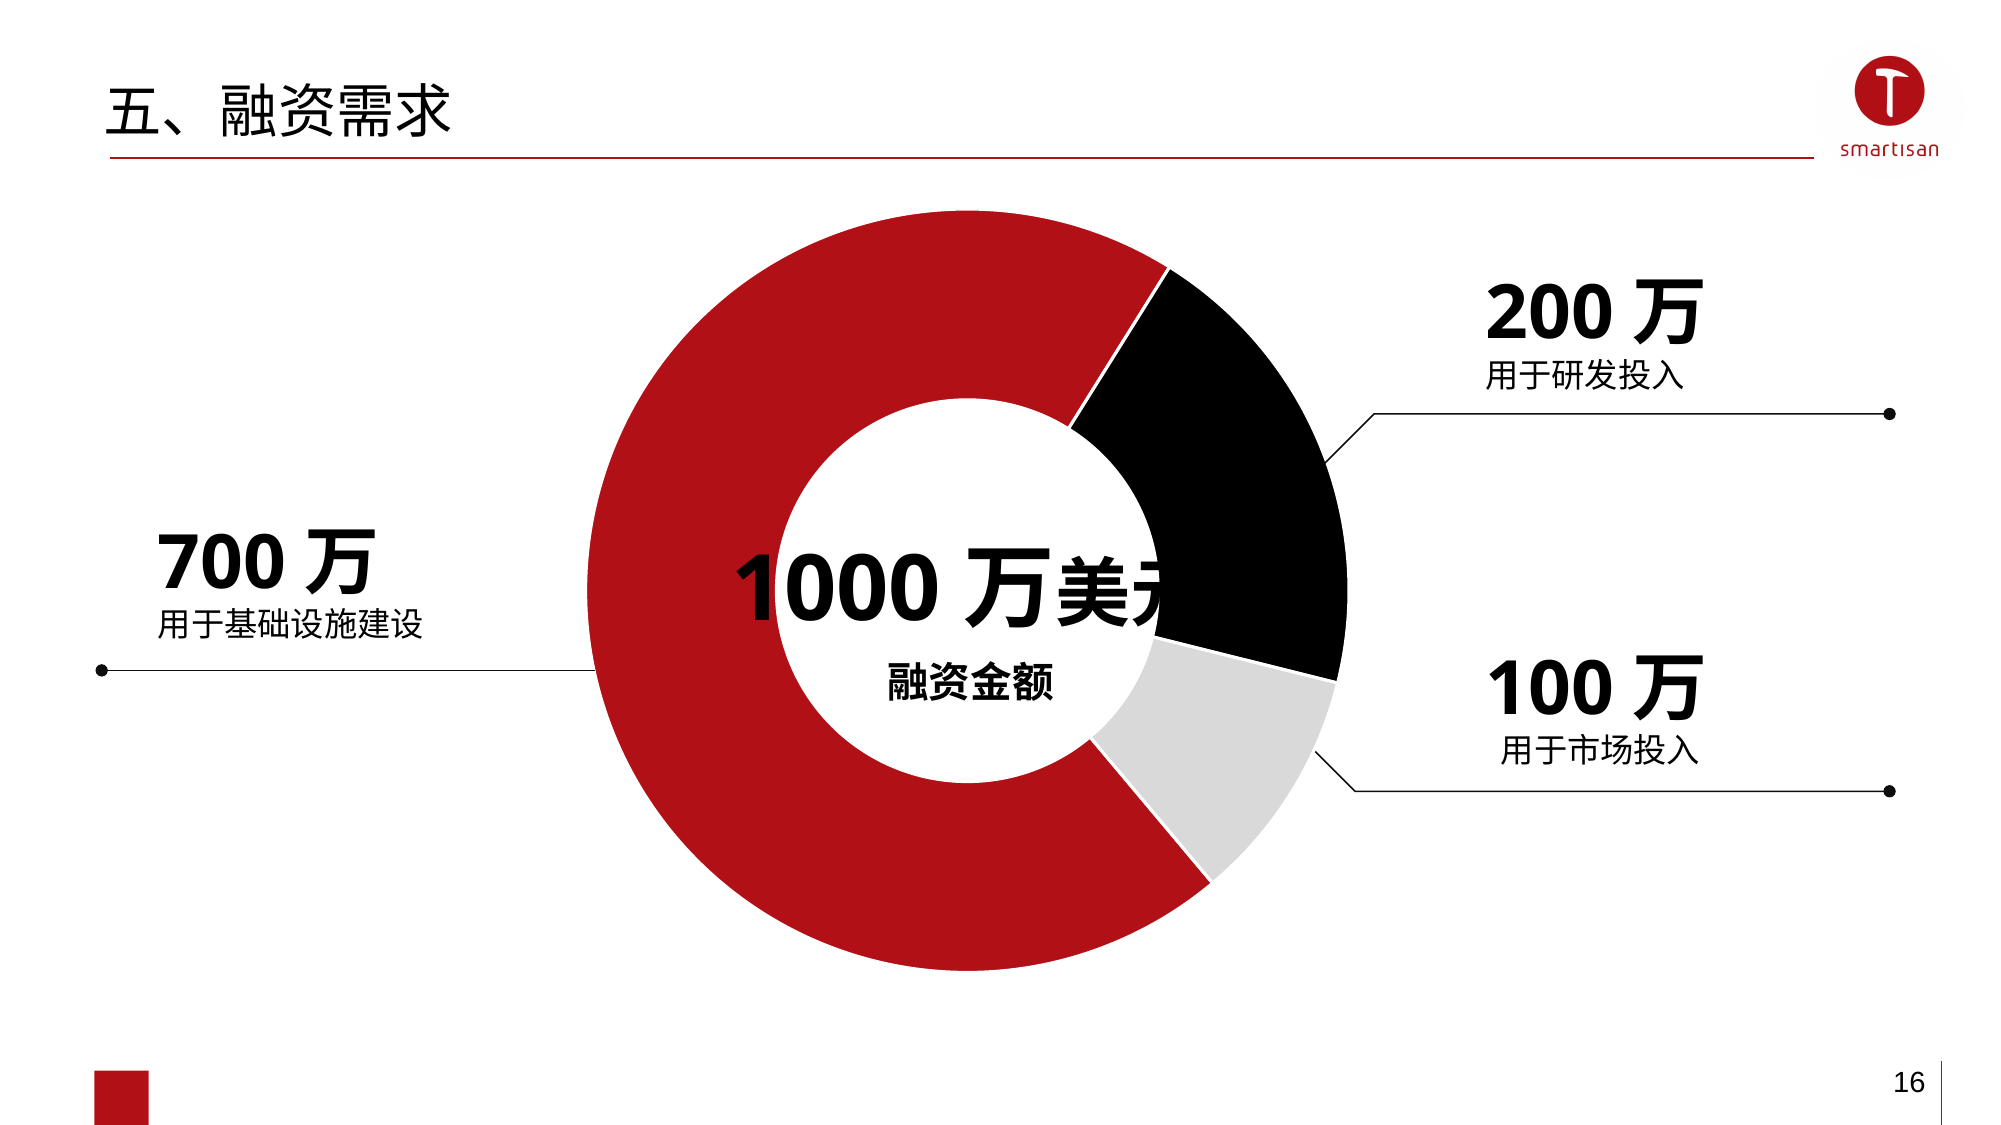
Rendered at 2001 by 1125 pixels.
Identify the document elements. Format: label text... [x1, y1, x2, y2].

text_box 700万 用于基础设施建设 [143, 506, 370, 651]
text_box 五、融资需求 [88, 66, 469, 152]
chart [370, 193, 1564, 989]
text_box [1564, 407, 1896, 443]
picture [1813, 39, 1966, 180]
text_box 200万 用于研发投入 [1564, 256, 1722, 402]
text_box [1564, 776, 1896, 798]
text_box 100万 用于市场投入 [1564, 632, 1722, 777]
